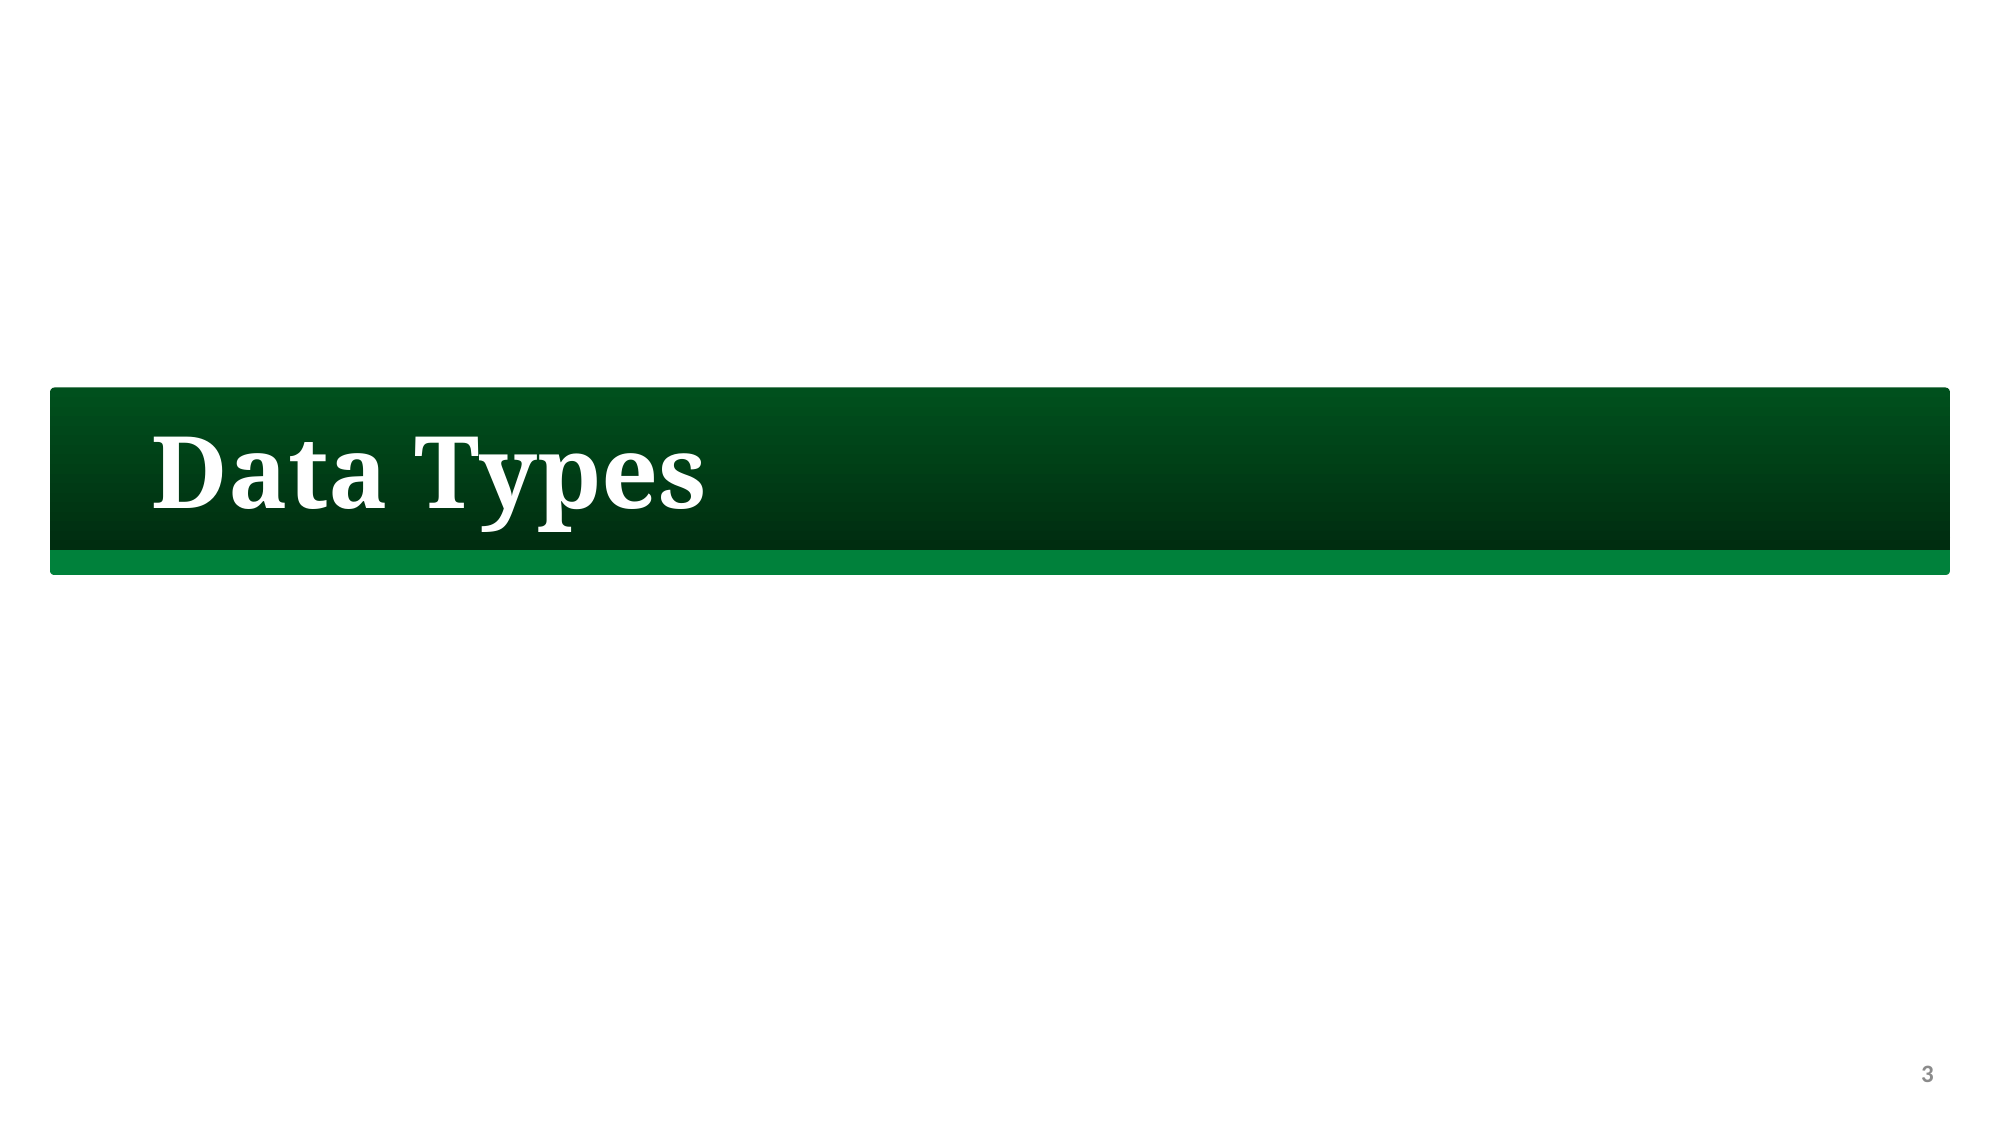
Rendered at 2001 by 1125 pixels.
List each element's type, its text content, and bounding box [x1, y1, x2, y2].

slide_number 3 [1498, 1042, 1949, 1103]
title Data Types [136, 399, 1862, 554]
